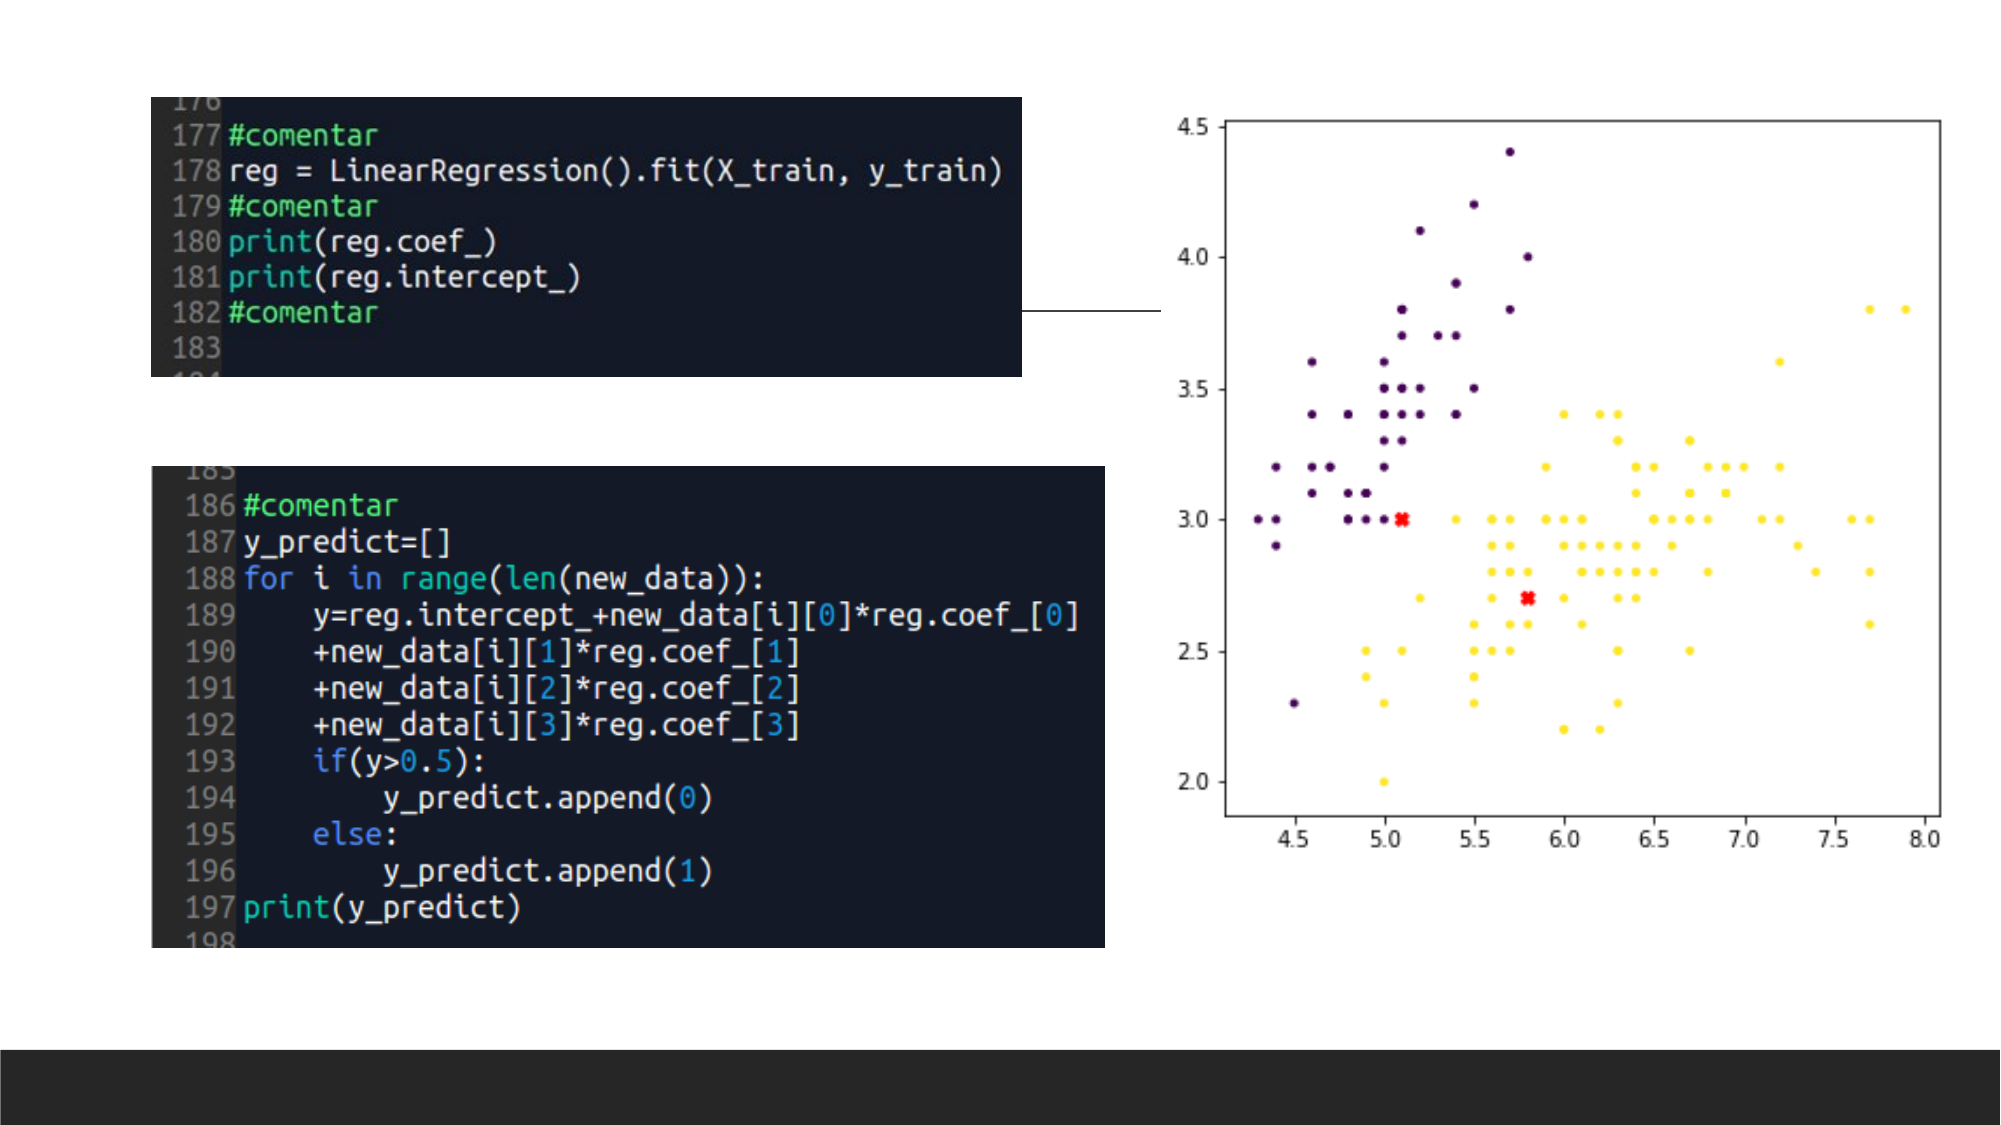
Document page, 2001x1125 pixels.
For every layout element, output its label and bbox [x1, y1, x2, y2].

picture [1160, 97, 1961, 867]
picture [151, 96, 1022, 377]
picture [151, 465, 1106, 949]
